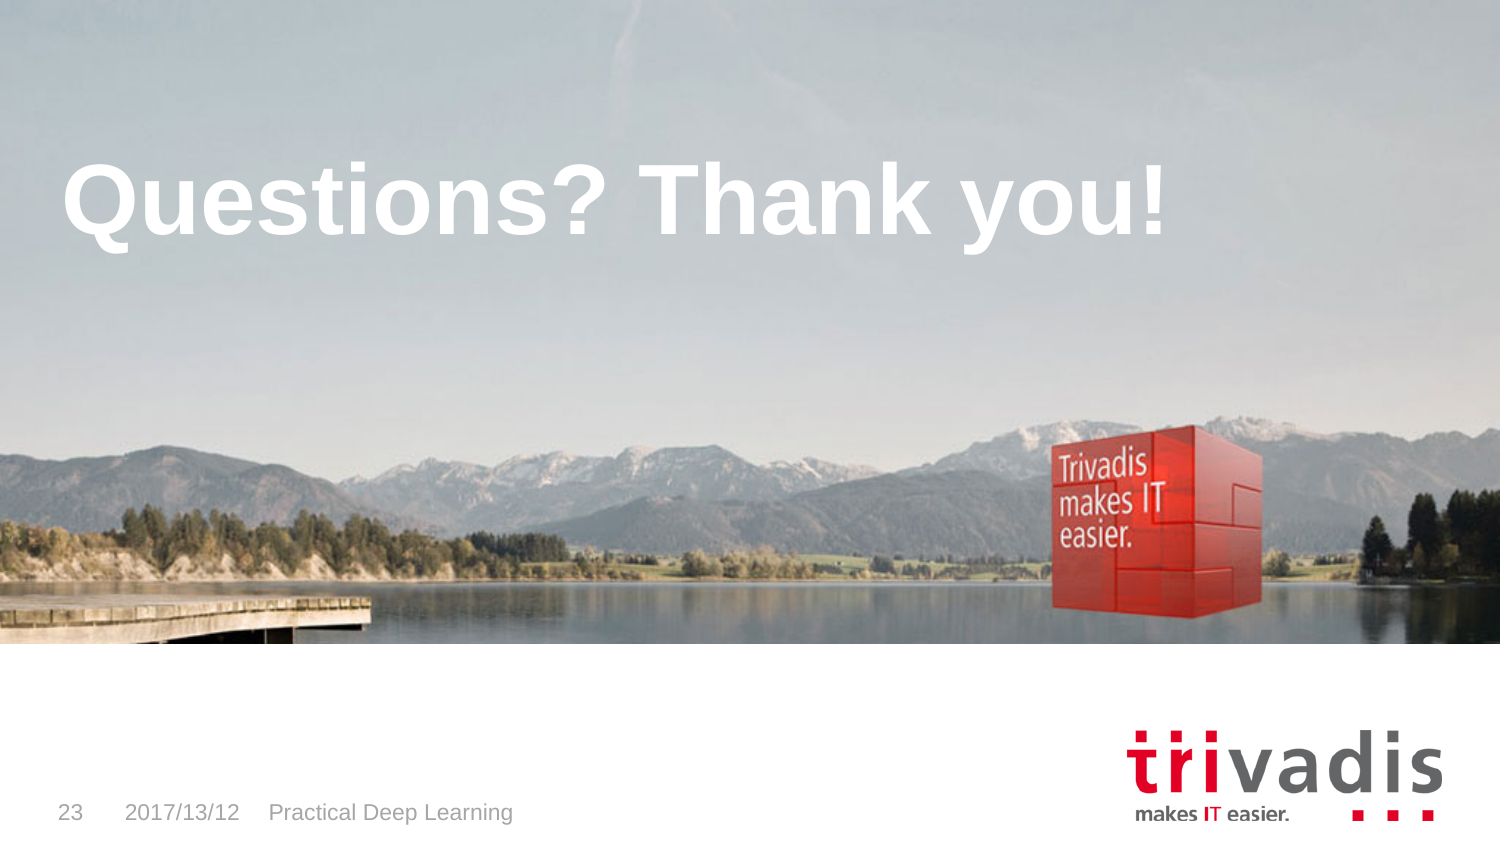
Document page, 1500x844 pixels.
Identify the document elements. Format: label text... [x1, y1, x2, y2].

picture [0, 0, 1500, 644]
picture [1127, 730, 1442, 821]
footer Practical Deep Learning [253, 788, 897, 834]
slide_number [125, 788, 253, 834]
title Questions? Thank you! [61, 189, 1446, 262]
slide_number 23 [42, 788, 125, 834]
